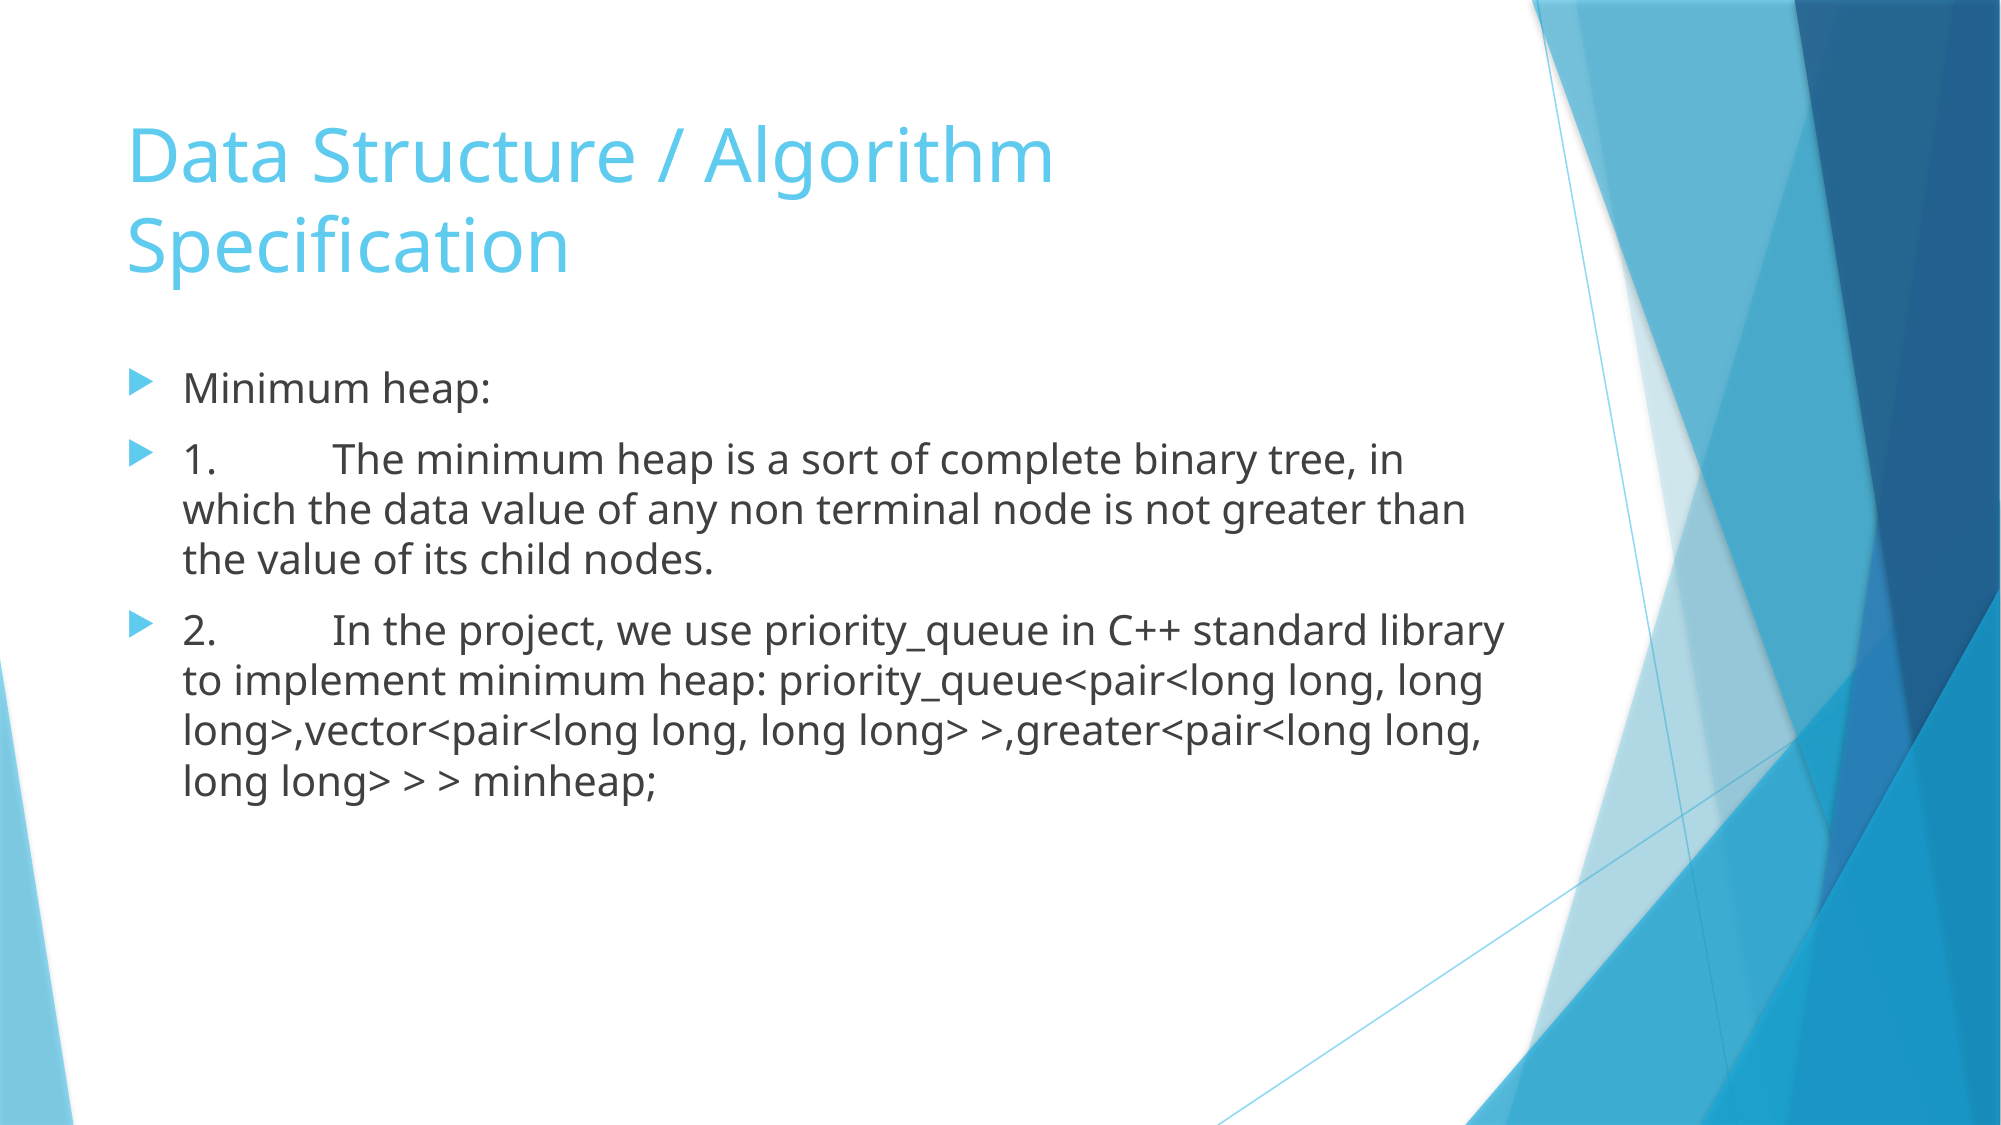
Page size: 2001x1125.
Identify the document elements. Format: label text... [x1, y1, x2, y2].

title Data Structure / Algorithm Specification [111, 99, 1522, 317]
list Minimum heap: 1. The minimum heap is a sort of complete binary tree, in which the data value of any non terminal node is not greater than the value of its child nodes. 2. In the project, we use priority_queue in C++ standard library to implement minimum heap: priority_queue<pair<long long, long long>,vector<pair<long long, long long> >,greater<pair<long long, long long> > > minheap; [111, 354, 1522, 992]
